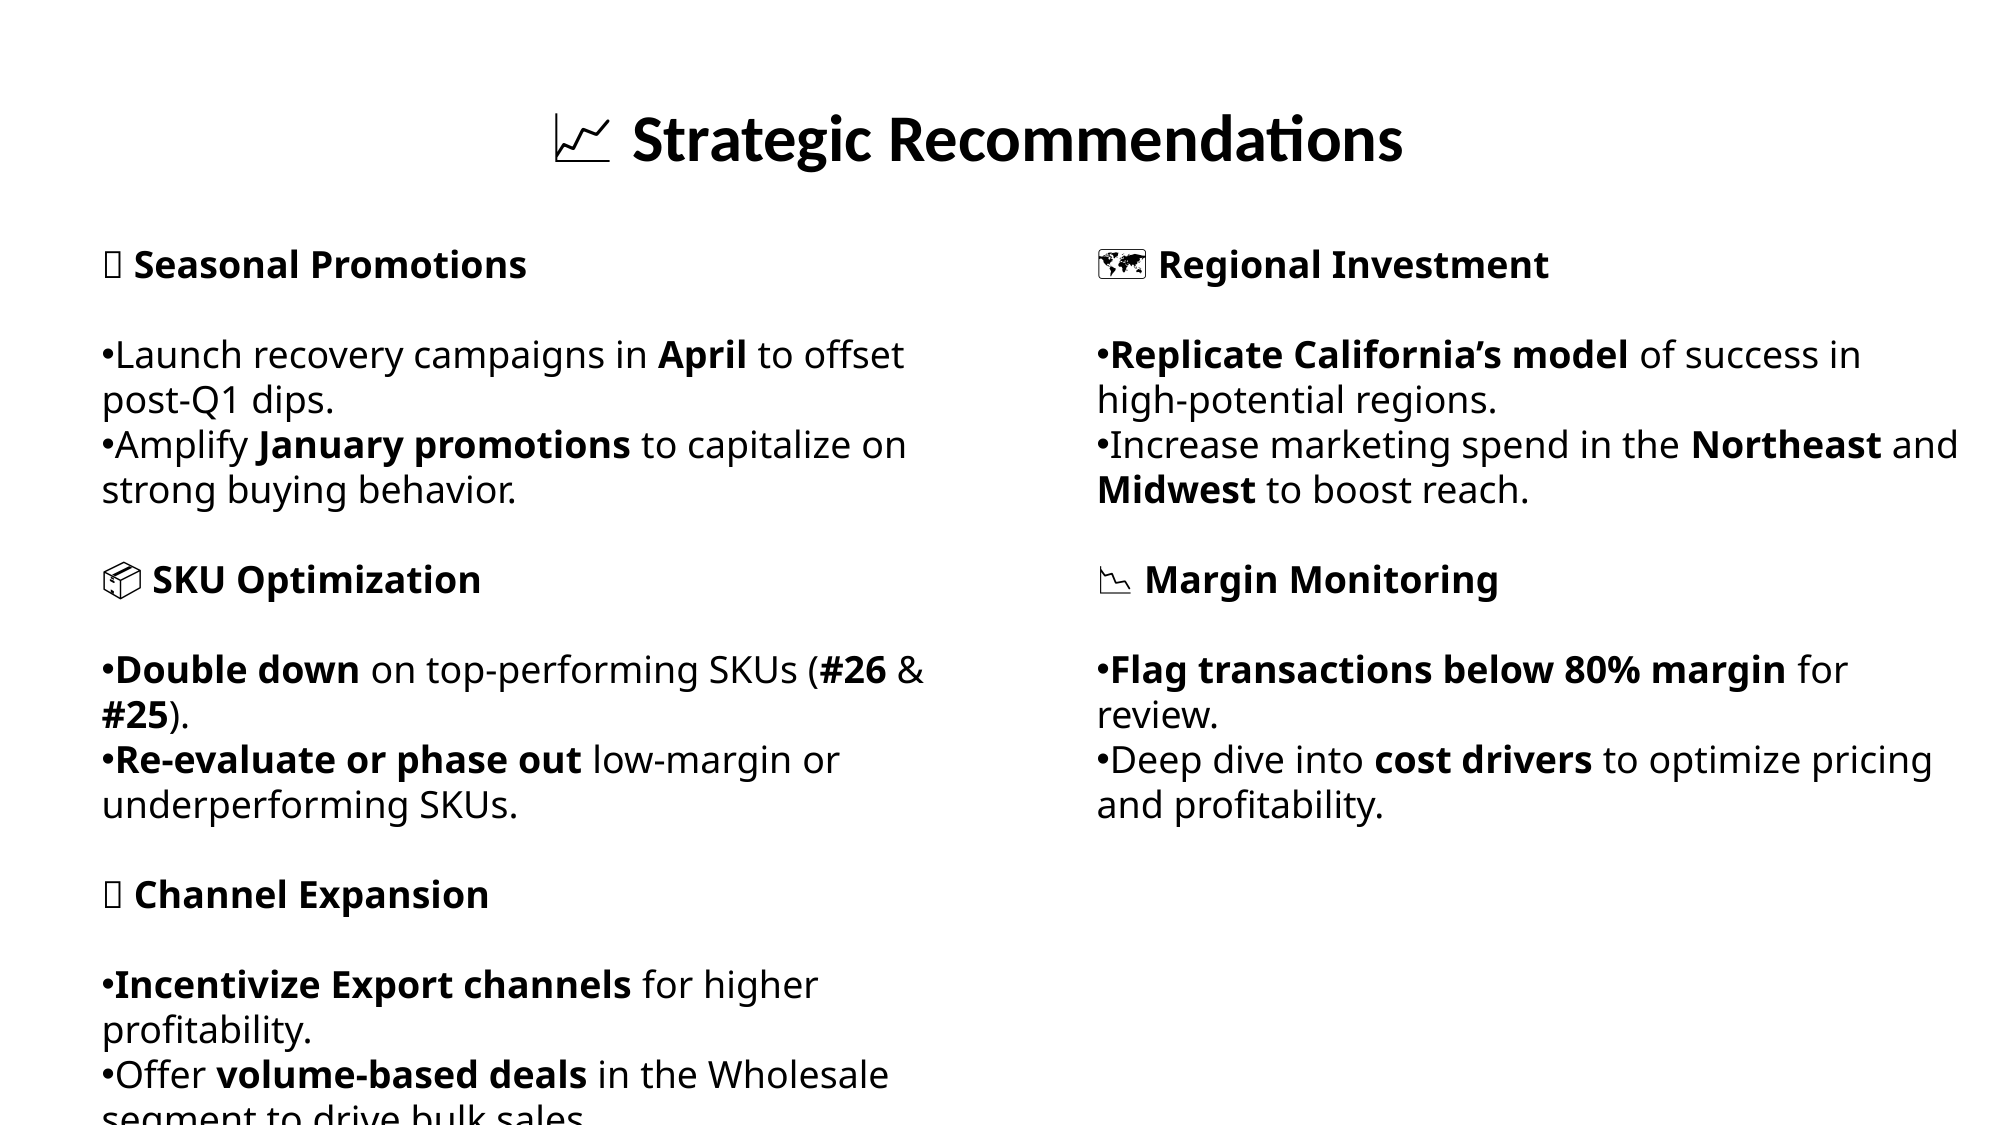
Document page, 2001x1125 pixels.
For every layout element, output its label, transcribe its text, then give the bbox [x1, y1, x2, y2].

text_box 🔄 Seasonal Promotions Launch recovery campaigns in April to offset post-Q1 dips. Amplify January promotions to capitalize on strong buying behavior. 📦 SKU Optimization Double down on top-performing SKUs (#26 & #25). Re-evaluate or phase out low-margin or underperforming SKUs. 🌐 Channel Expansion Incentivize Export channels for higher profitability. Offer volume-based deals in the Wholesale segment to drive bulk sales. [86, 233, 980, 1125]
text_box 📈 Strategic Recommendations [535, 87, 1465, 183]
text_box 🗺️ Regional Investment Replicate California’s model of success in high-potential regions. Increase marketing spend in the Northeast and Midwest to boost reach. 📉 Margin Monitoring Flag transactions below 80% margin for review. Deep dive into cost drivers to optimize pricing and profitability. [1081, 233, 1975, 834]
